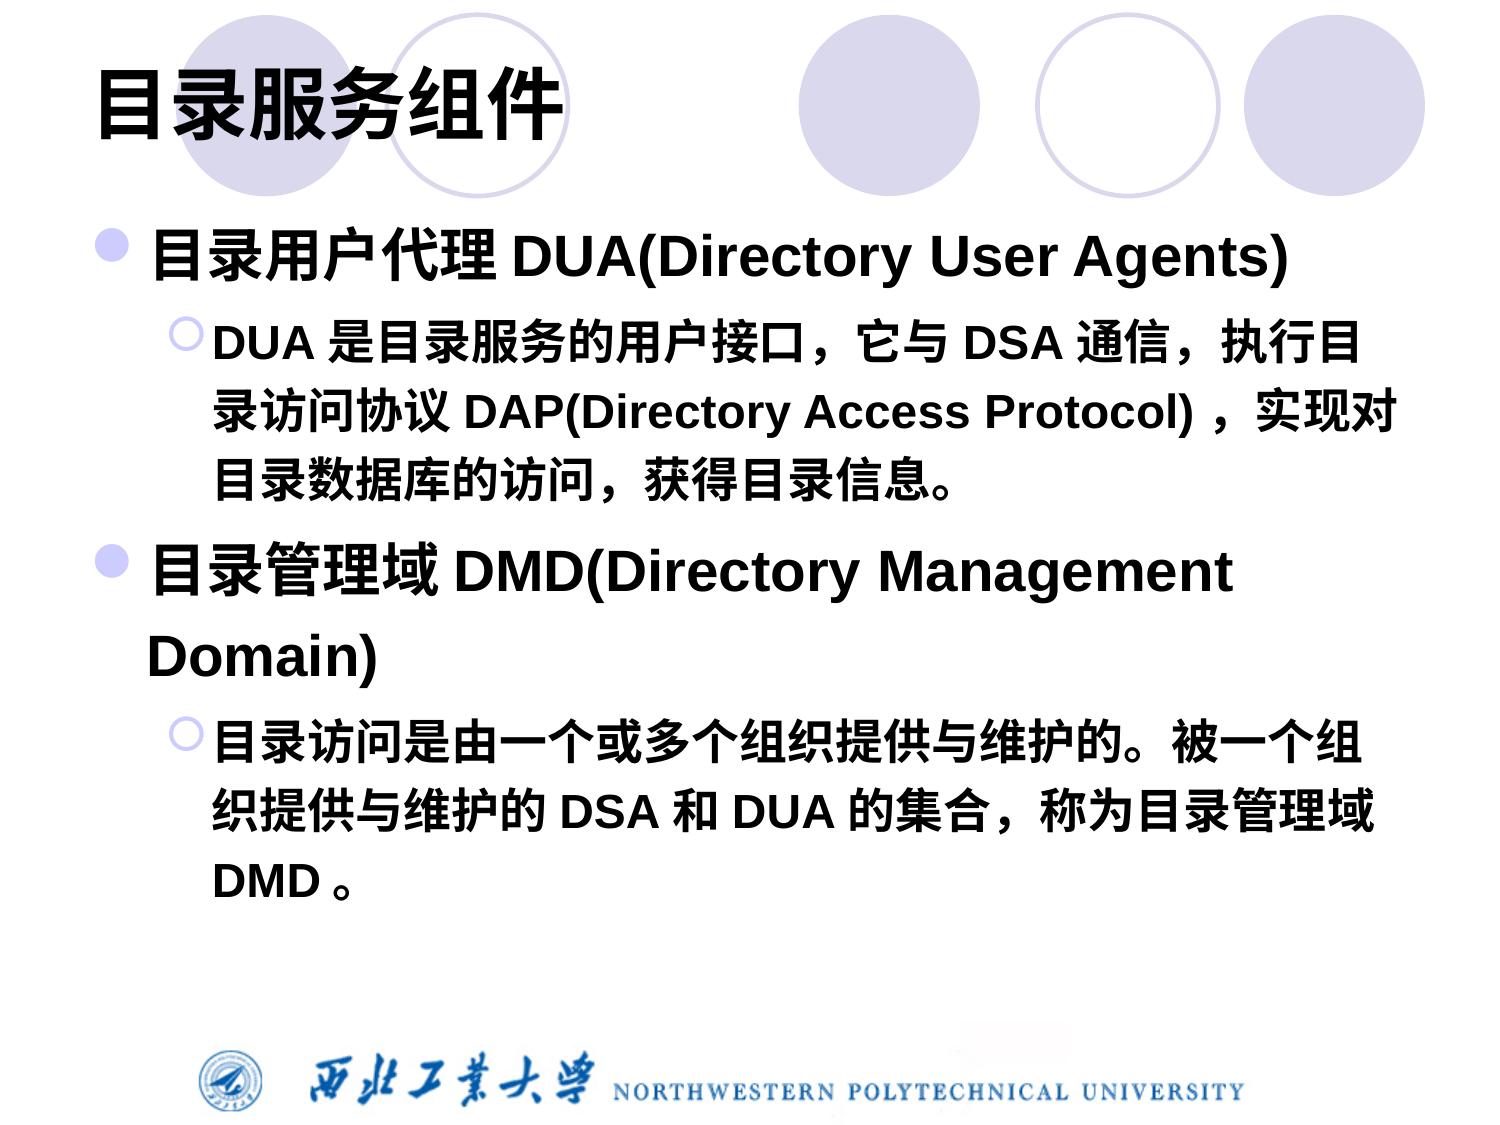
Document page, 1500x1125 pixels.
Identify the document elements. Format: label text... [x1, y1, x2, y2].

picture [0, 1021, 1500, 1125]
list 目录用户代理DUA(Directory User Agents) DUA是目录服务的用户接口，它与DSA通信，执行目录访问协议DAP(Directory Access Protocol)，实现对目录数据库的访问，获得目录信息。 目录管理域DMD(Directory Management Domain) 目录访问是由一个或多个组织提供与维护的。被一个组织提供与维护的DSA和DUA的集合，称为目录管理域DMD。 [75, 196, 1425, 1035]
title 目录服务组件 [75, 19, 1425, 185]
